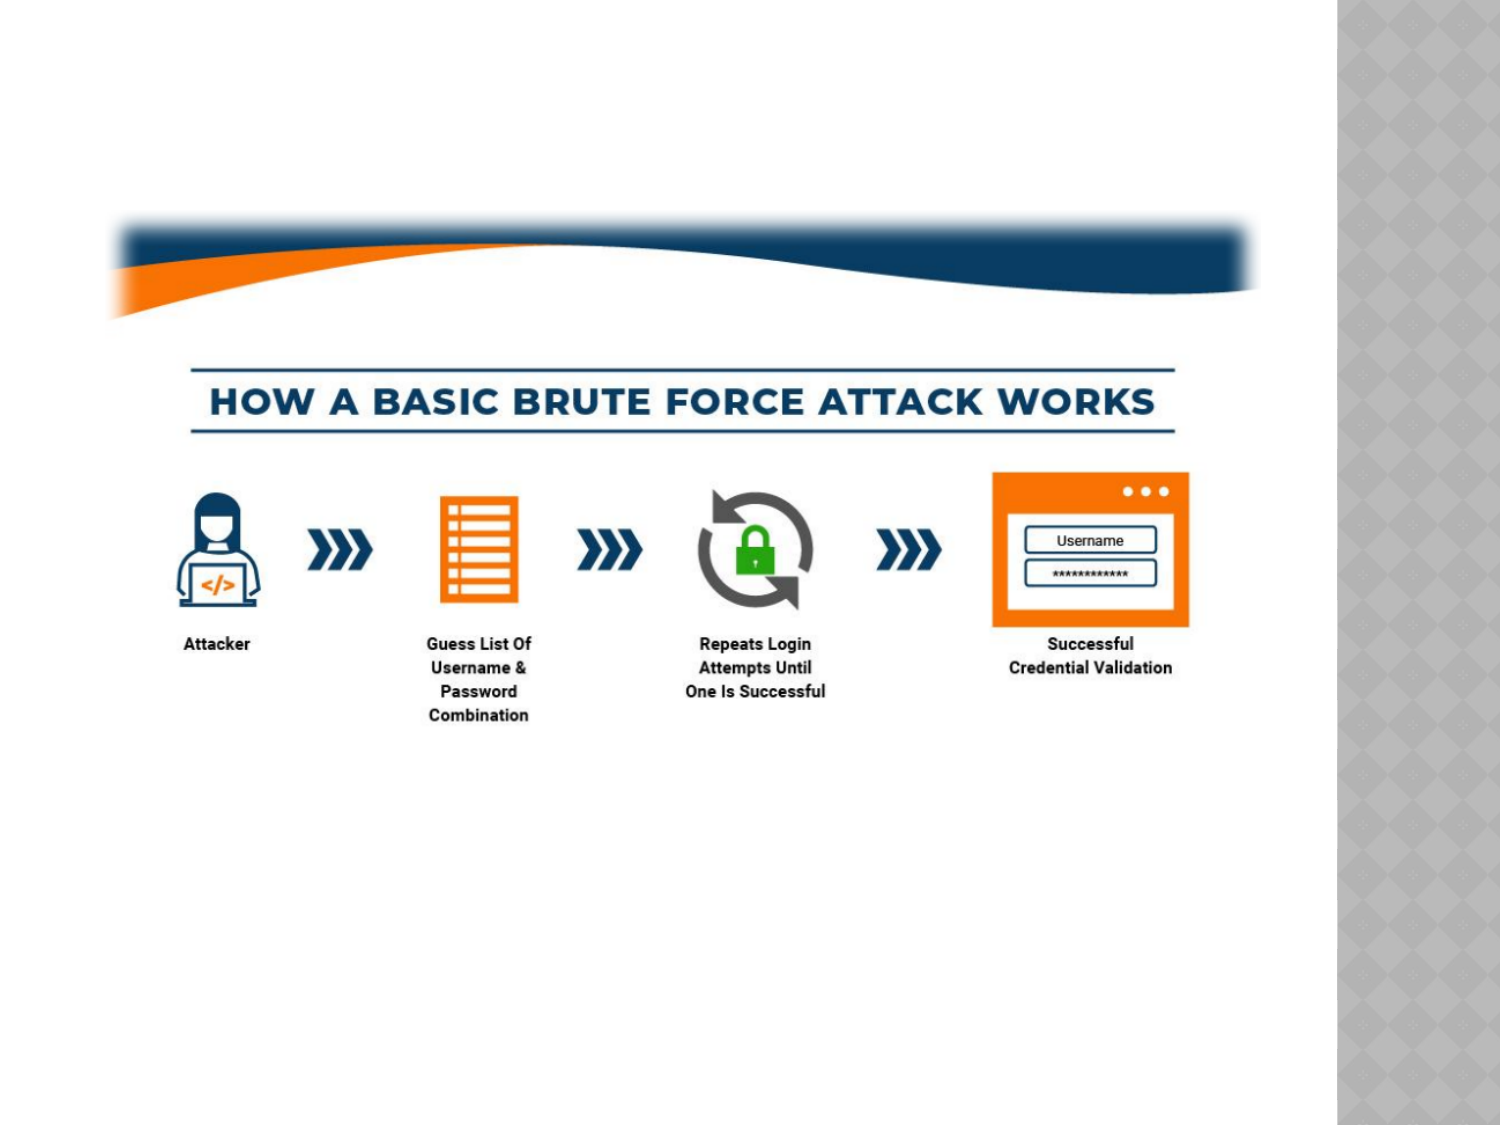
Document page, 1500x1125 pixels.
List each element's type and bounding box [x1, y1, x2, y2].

picture [105, 210, 1261, 789]
